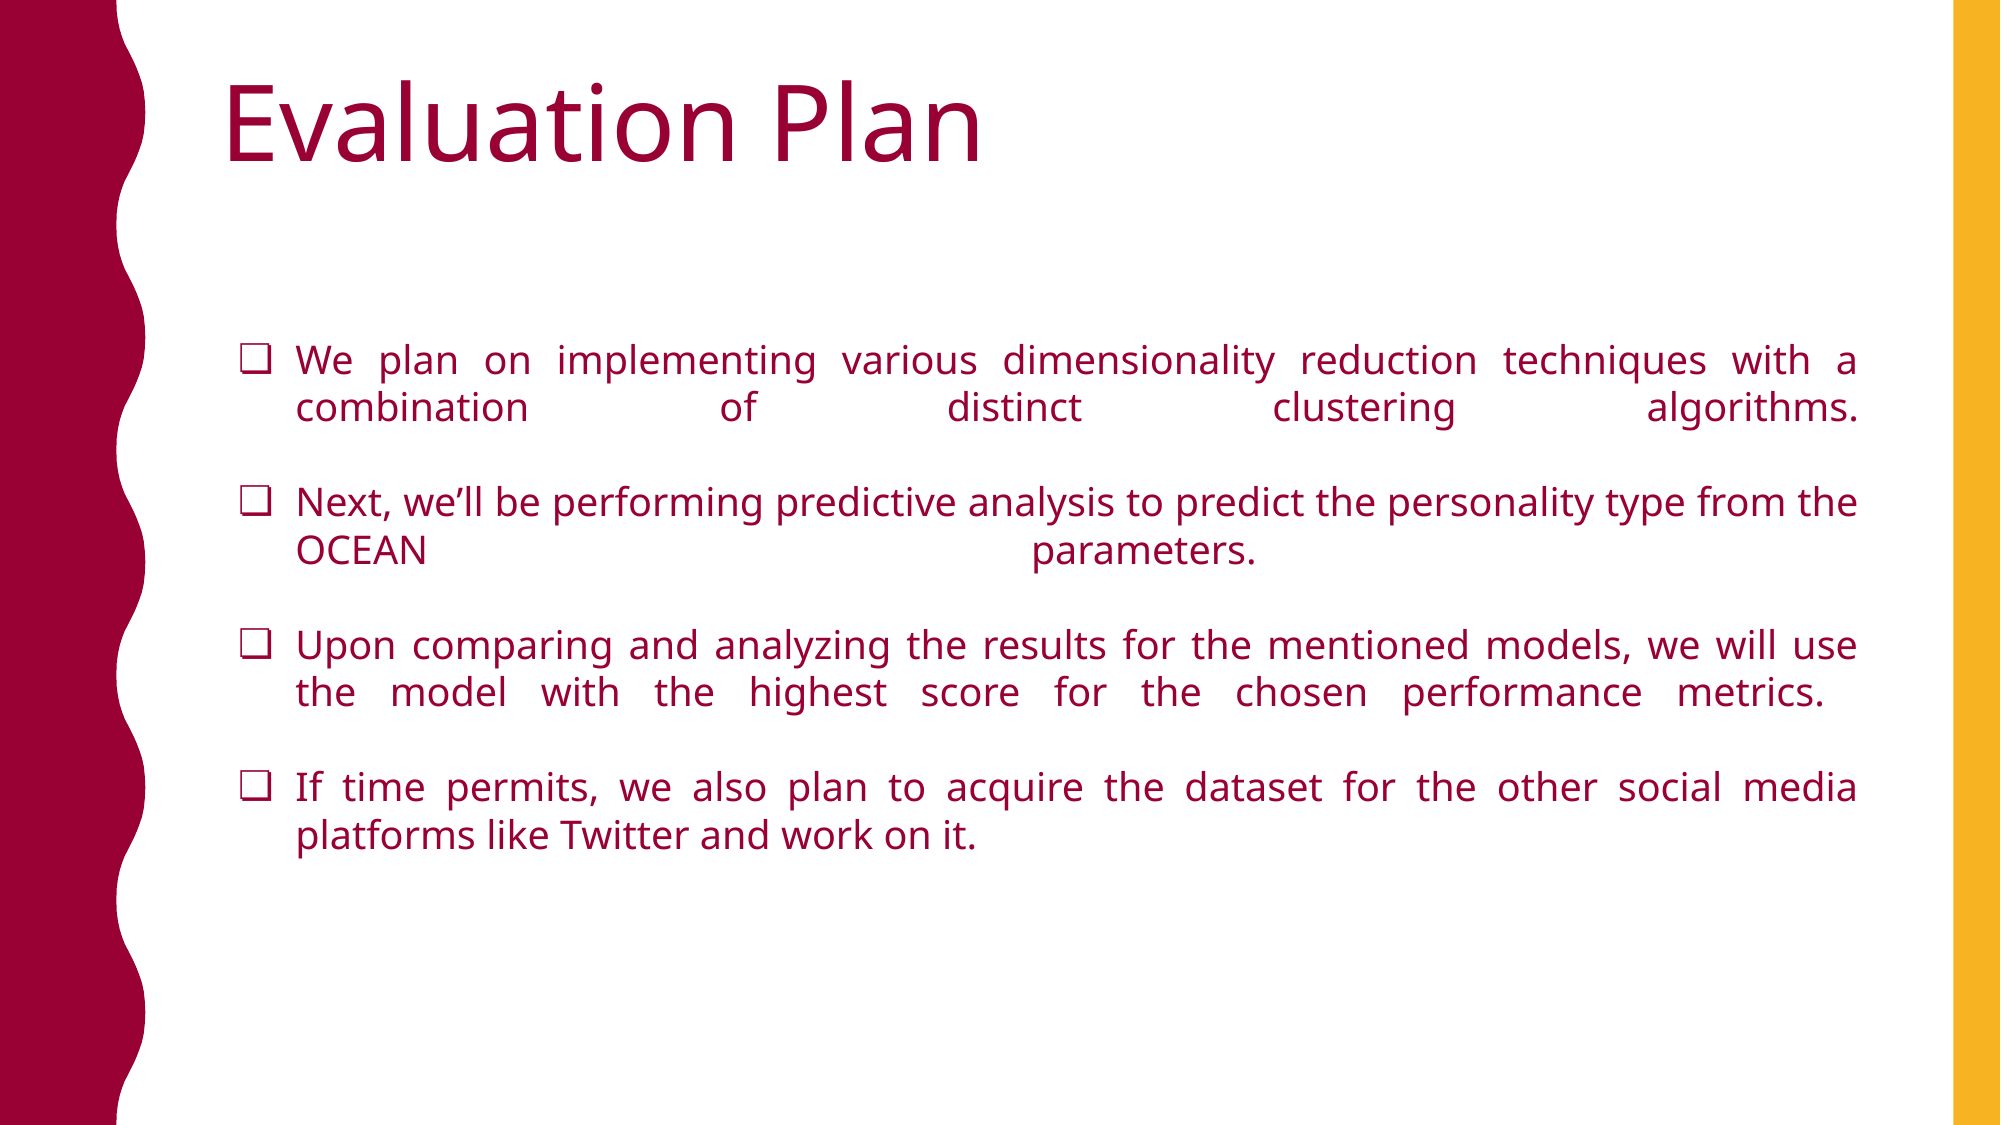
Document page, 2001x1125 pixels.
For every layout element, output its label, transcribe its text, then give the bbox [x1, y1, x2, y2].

title Evaluation Plan [205, 62, 1875, 308]
list We plan on implementing various dimensionality reduction techniques with a combination of distinct clustering algorithms. Next, we’ll be performing predictive analysis to predict the personality type from the OCEAN parameters. Upon comparing and analyzing the results for the mentioned models, we will use the model with the highest score for the chosen performance metrics. If time permits, we also plan to acquire the dataset for the other social media platforms like Twitter and work on it. [205, 327, 1875, 1000]
